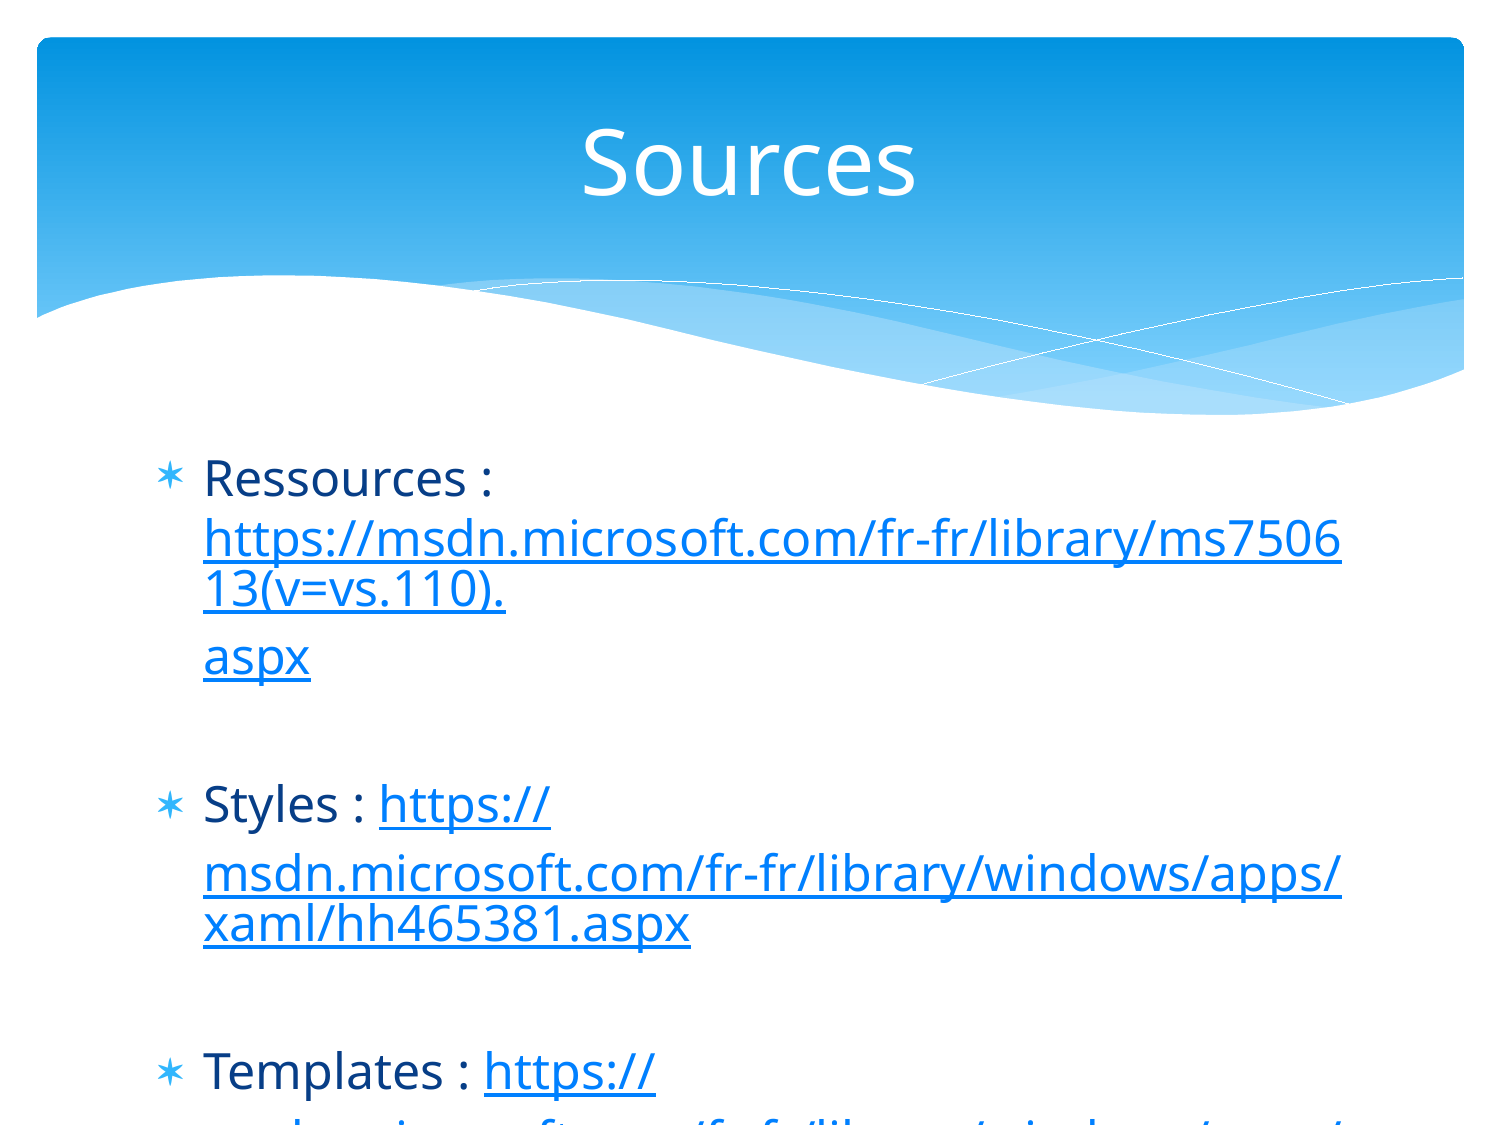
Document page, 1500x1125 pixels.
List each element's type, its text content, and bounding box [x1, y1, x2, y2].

list Ressources : https://msdn.microsoft.com/fr-fr/library/ms750613(v=vs.110).aspx Styles : https://msdn.microsoft.com/fr-fr/library/windows/apps/xaml/hh465381.aspx Templates : https://msdn.microsoft.com/fr-fr/library/windows/apps/xaml/hh465374.aspx [143, 438, 1359, 1005]
title Sources [75, 55, 1425, 261]
